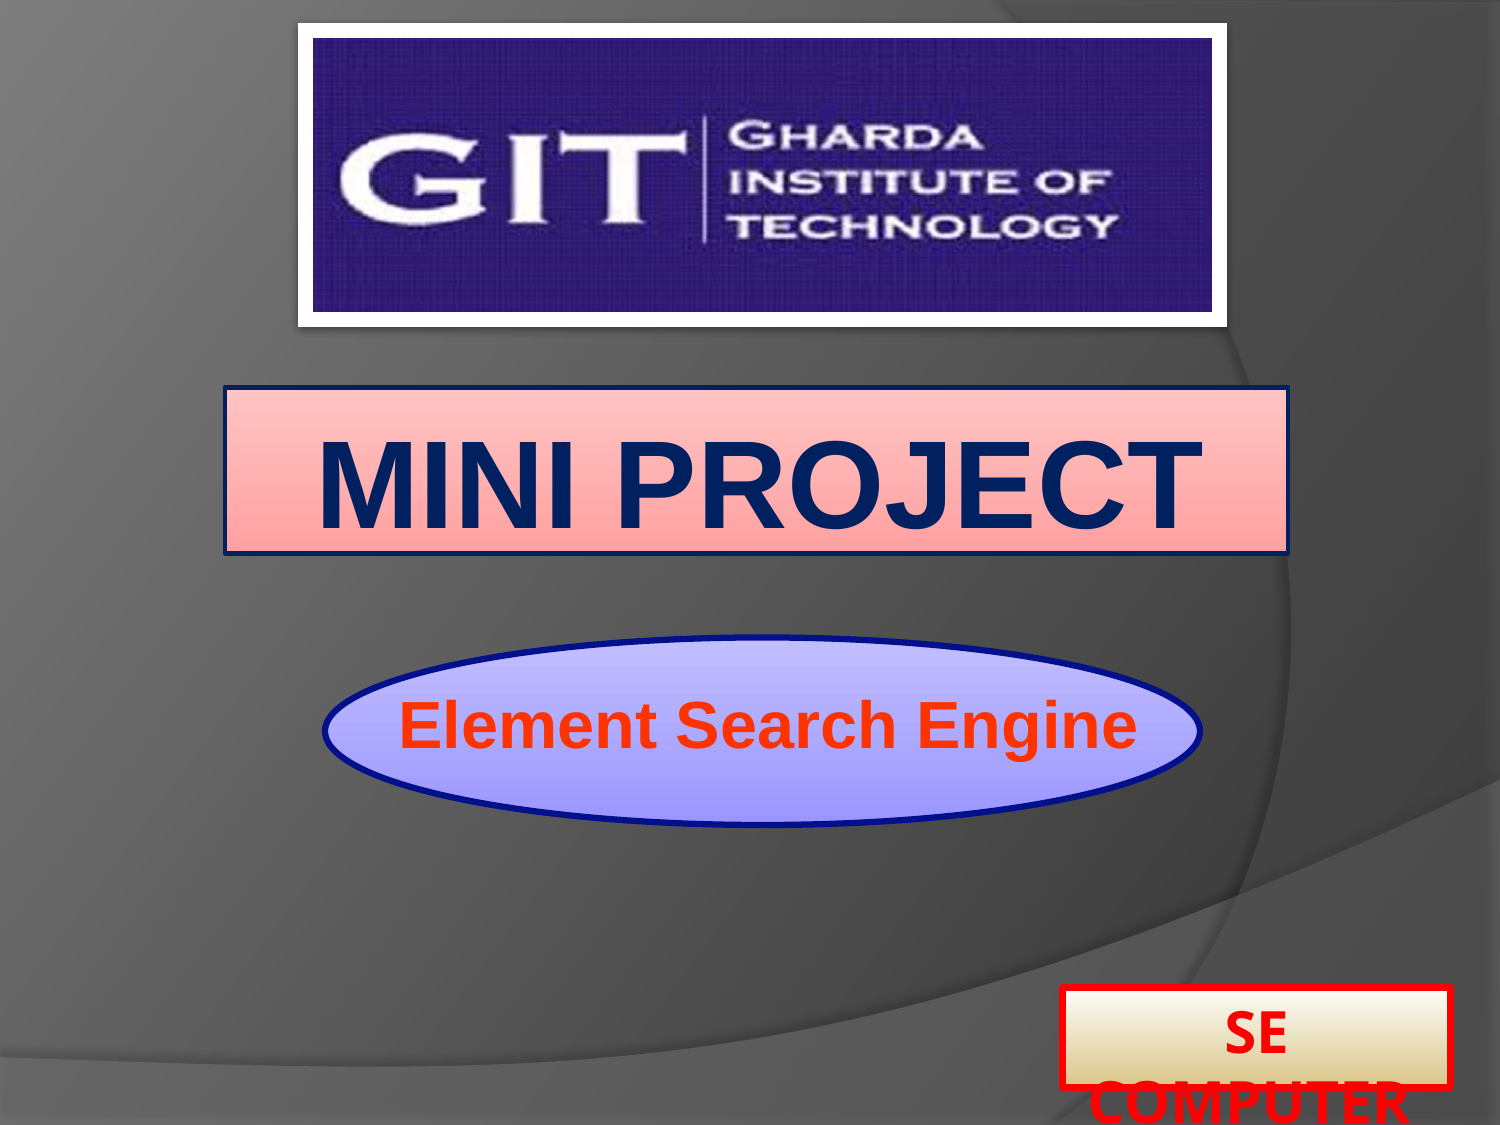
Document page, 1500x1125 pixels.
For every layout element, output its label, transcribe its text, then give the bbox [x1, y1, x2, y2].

picture [312, 37, 1213, 313]
subtitle MINI PROJECT [225, 387, 1288, 554]
text_box [410, 635, 1115, 674]
title SE Computer [1062, 987, 1451, 1088]
text_box [323, 707, 337, 756]
text_box Element Search Engine [337, 674, 1200, 850]
